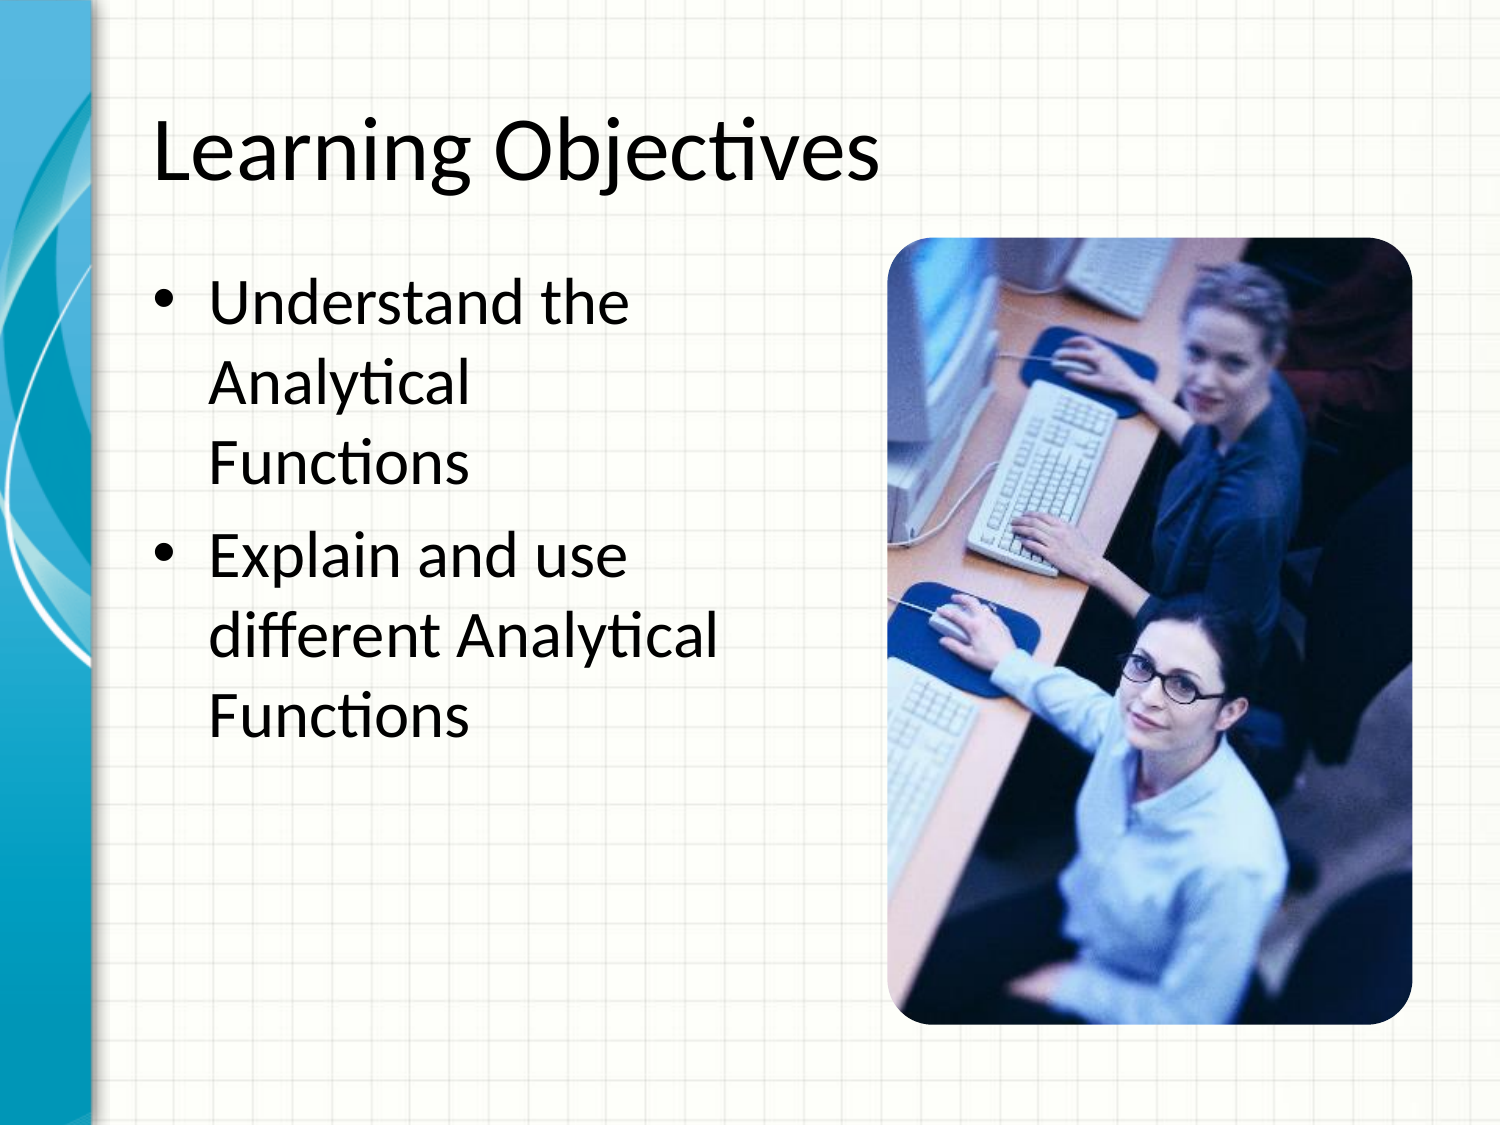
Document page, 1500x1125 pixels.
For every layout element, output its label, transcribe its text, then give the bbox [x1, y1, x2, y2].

list Understand the Analytical Functions Explain and use different Analytical Functions [137, 249, 750, 993]
picture [0, 0, 1500, 1125]
title Learning Objectives [137, 50, 1463, 238]
